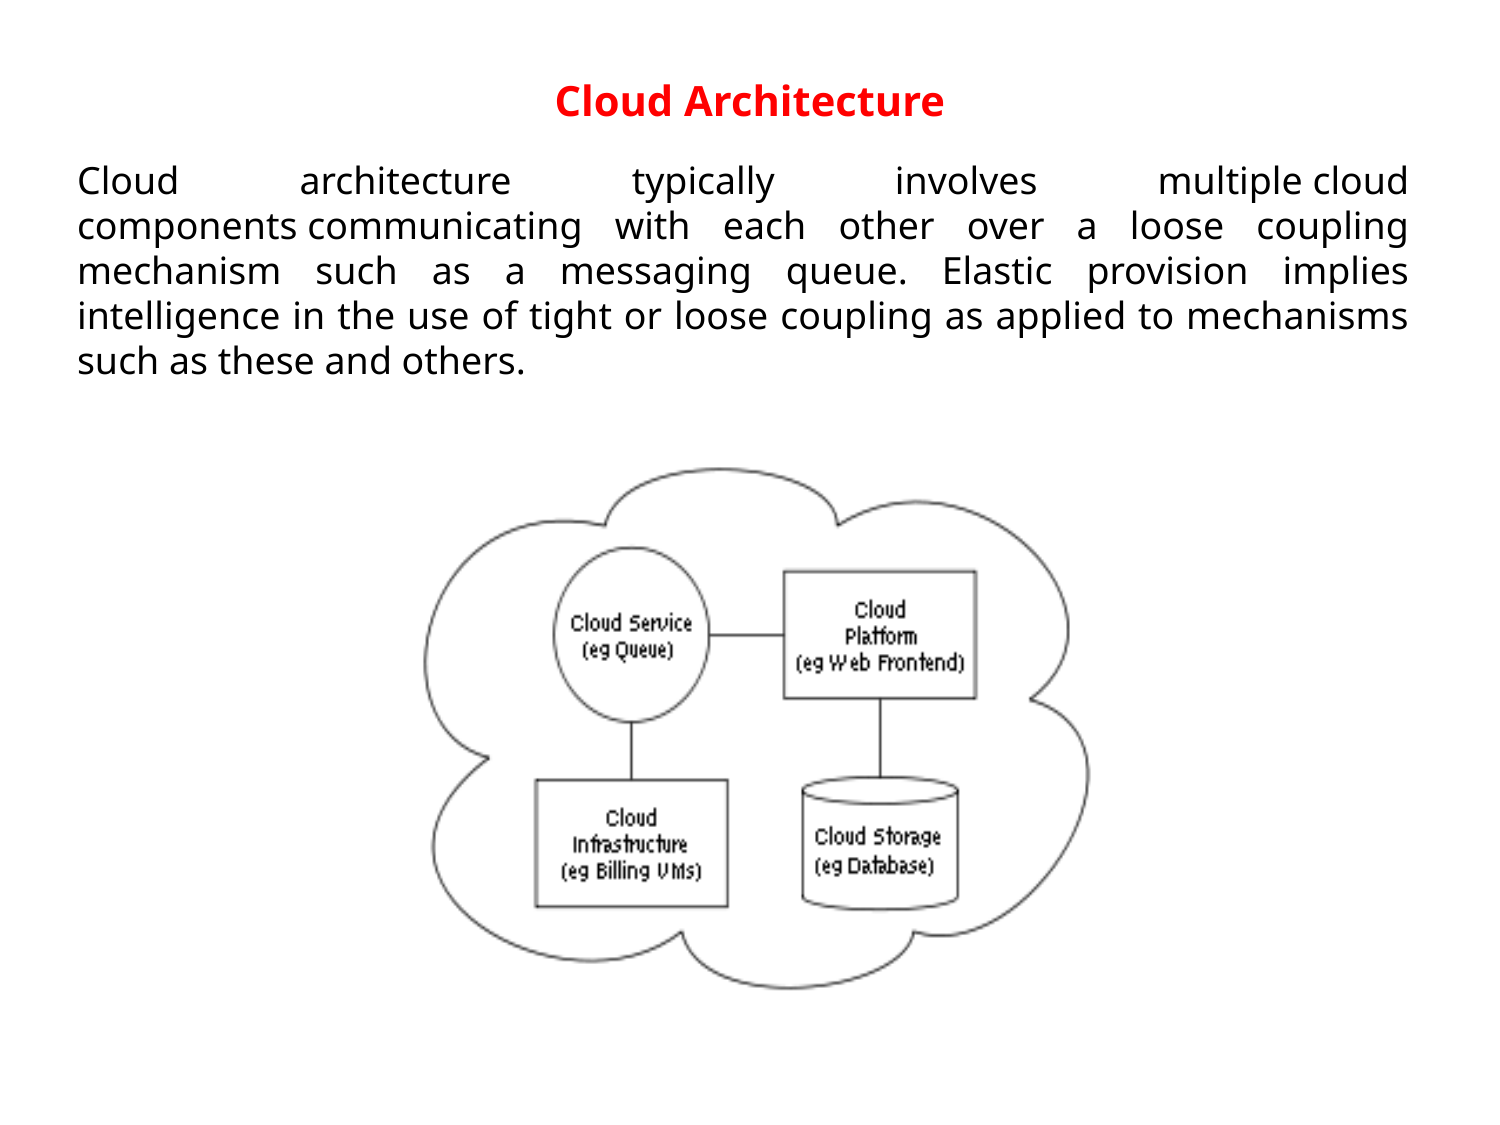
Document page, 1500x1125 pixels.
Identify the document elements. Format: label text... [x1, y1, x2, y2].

subtitle [50, 149, 1450, 1125]
text_box Cloud architecture typically involves multiple cloud components communicating with each other over a loose coupling mechanism such as a messaging queue. Elastic provision implies intelligence in the use of tight or loose coupling as applied to mechanisms such as these and others. [62, 149, 1425, 480]
picture [374, 437, 1138, 1023]
title Cloud Architecture [50, 62, 1450, 138]
